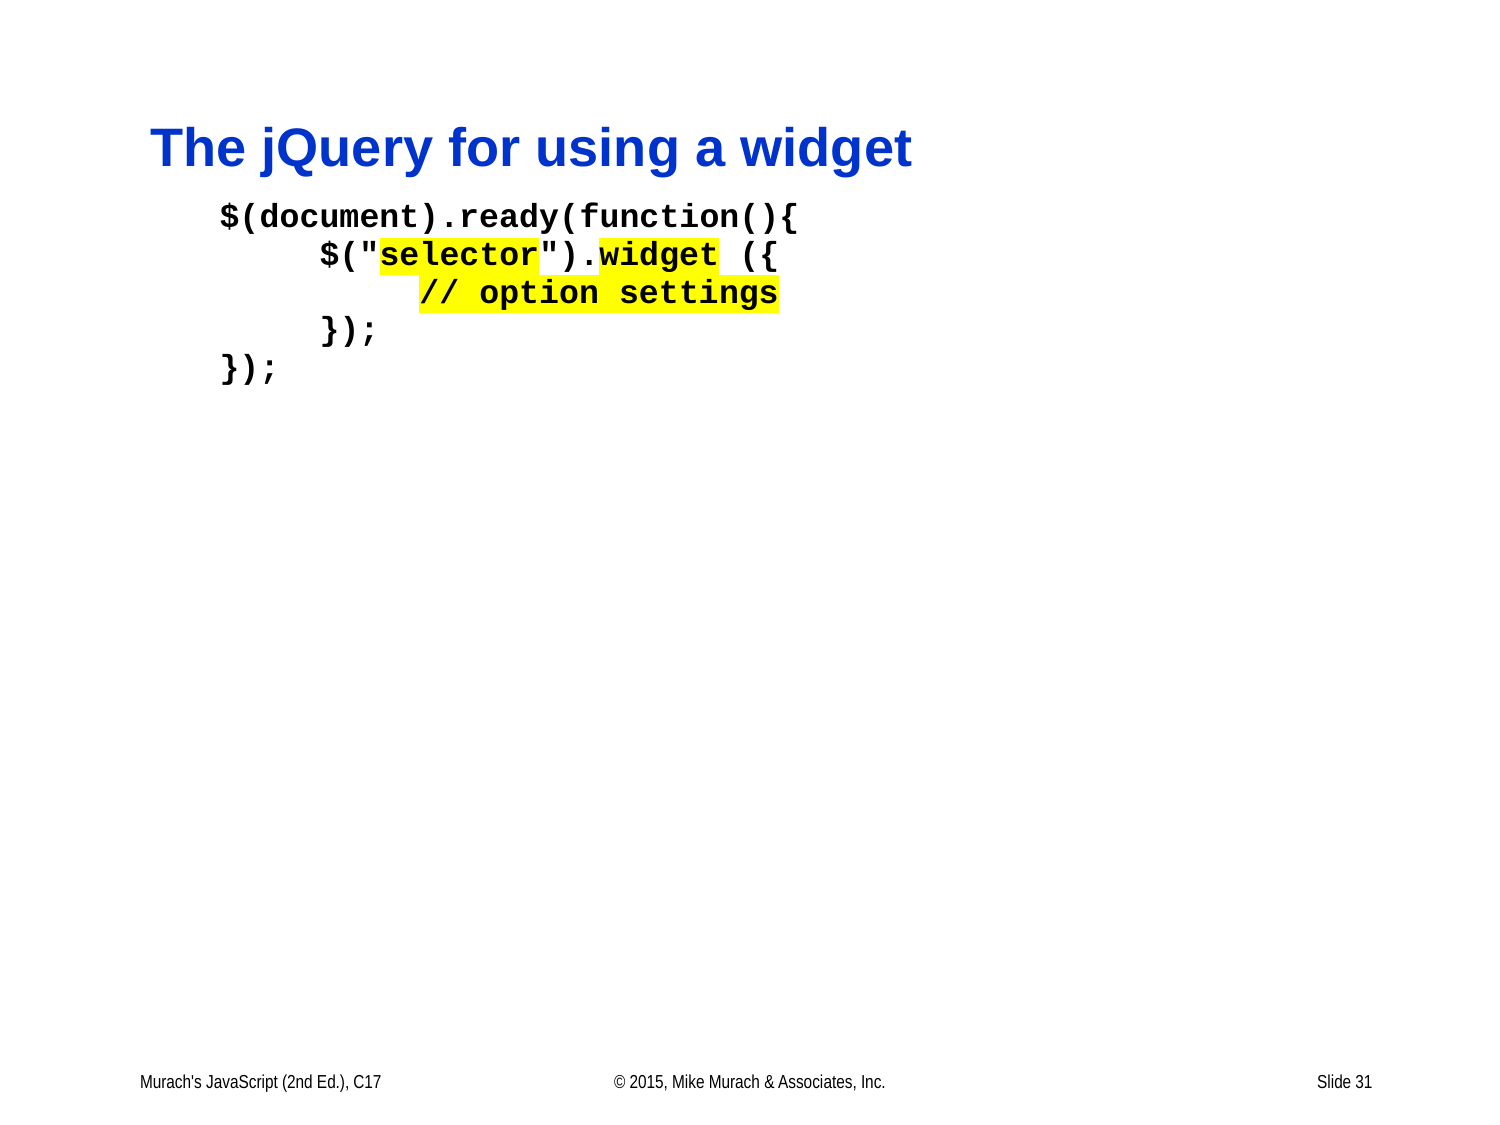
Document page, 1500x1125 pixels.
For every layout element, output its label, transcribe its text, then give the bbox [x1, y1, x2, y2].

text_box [162, 199, 1361, 391]
title The jQuery for using a widget [150, 112, 1350, 179]
footer © 2015, Mike Murach & Associates, Inc. [474, 1025, 1025, 1100]
slide_number Murach's JavaScript (2nd Ed.), C17 [125, 1025, 450, 1100]
slide_number Slide 31 [1074, 1025, 1388, 1100]
